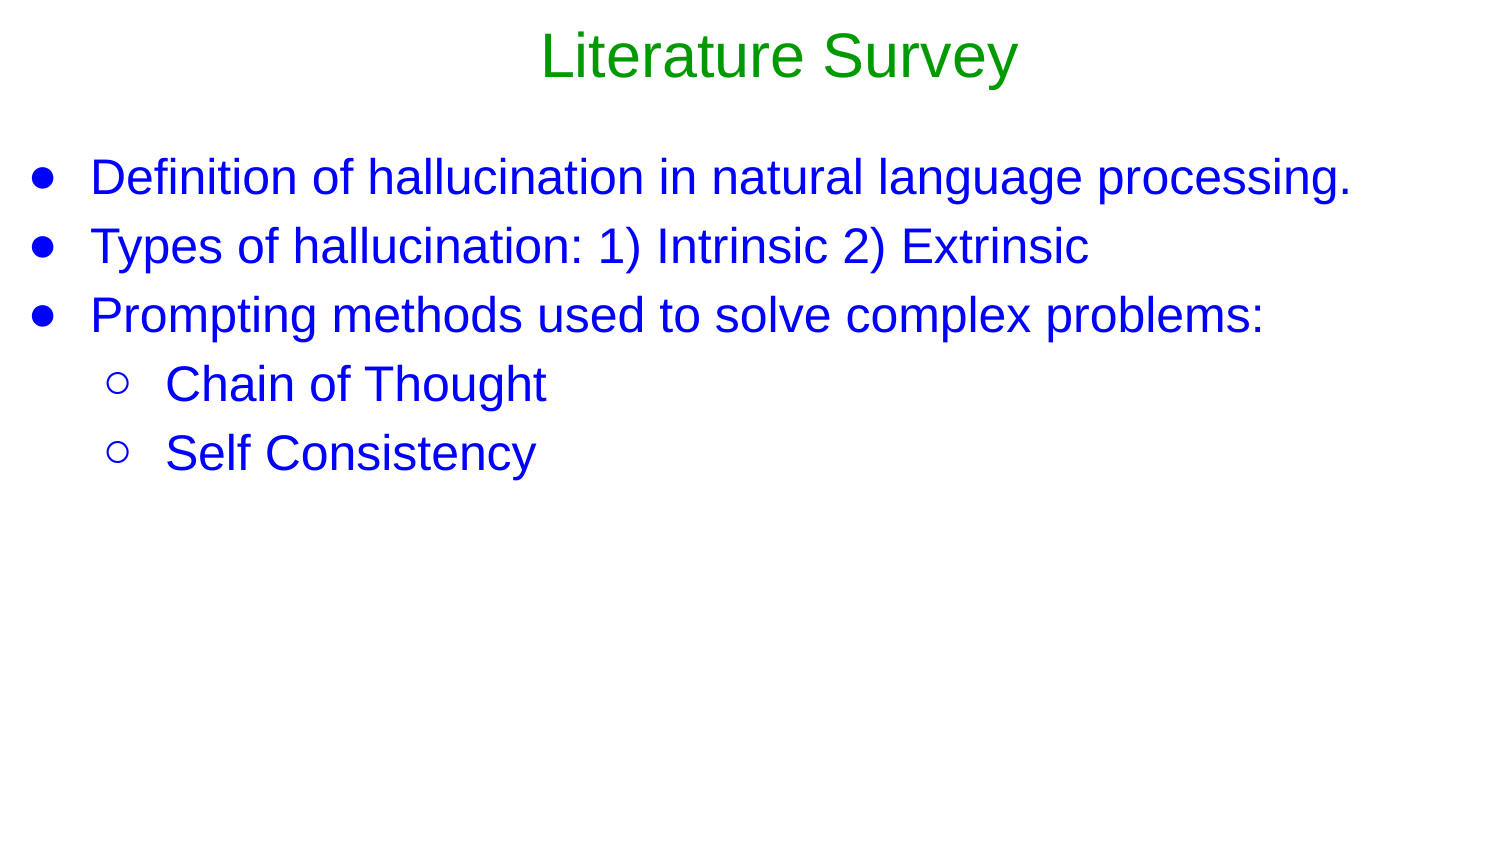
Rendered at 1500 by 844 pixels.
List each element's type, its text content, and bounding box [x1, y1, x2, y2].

list Definition of hallucination in natural language processing. Types of hallucination: 1) Intrinsic 2) Extrinsic Prompting methods used to solve complex problems: Chain of Thought Self Consistency [0, 120, 1500, 750]
title Literature Survey [0, 0, 1500, 94]
